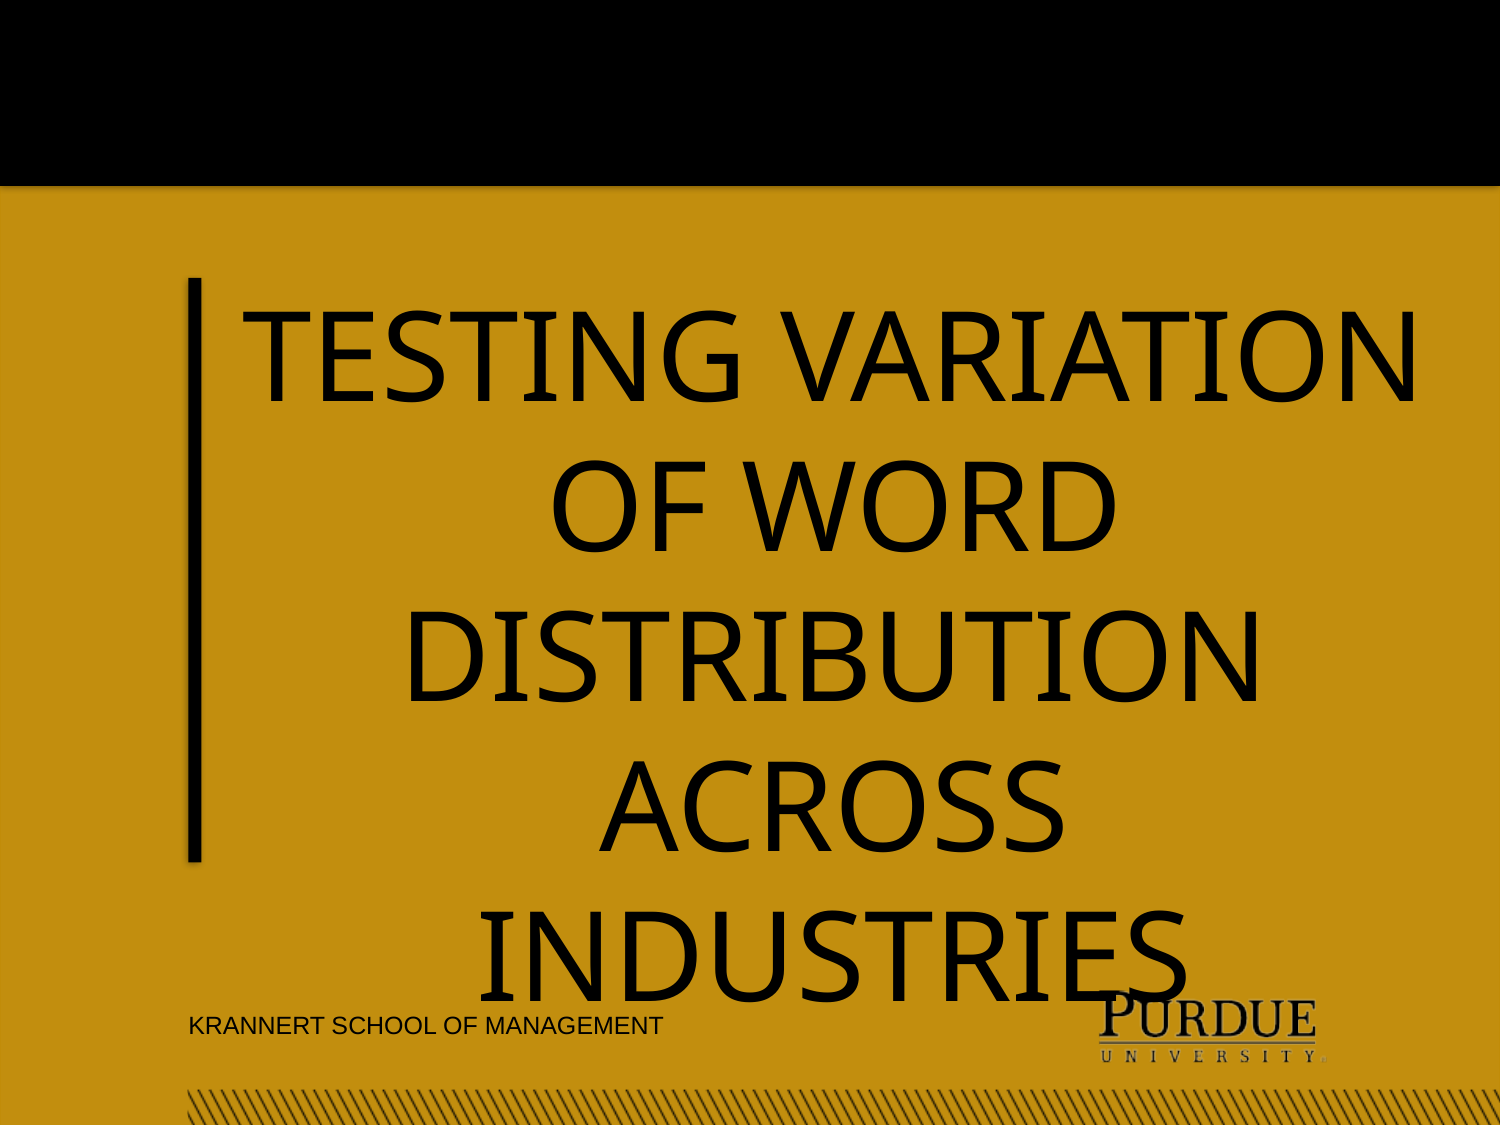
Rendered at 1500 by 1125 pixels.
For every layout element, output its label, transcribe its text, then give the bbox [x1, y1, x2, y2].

list TESTING VARIATION OF WORD DISTRIBUTION ACROSS INDUSTRIES [240, 276, 1429, 801]
list KRANNERT SCHOOL OF MANAGEMENT [188, 1009, 1030, 1055]
